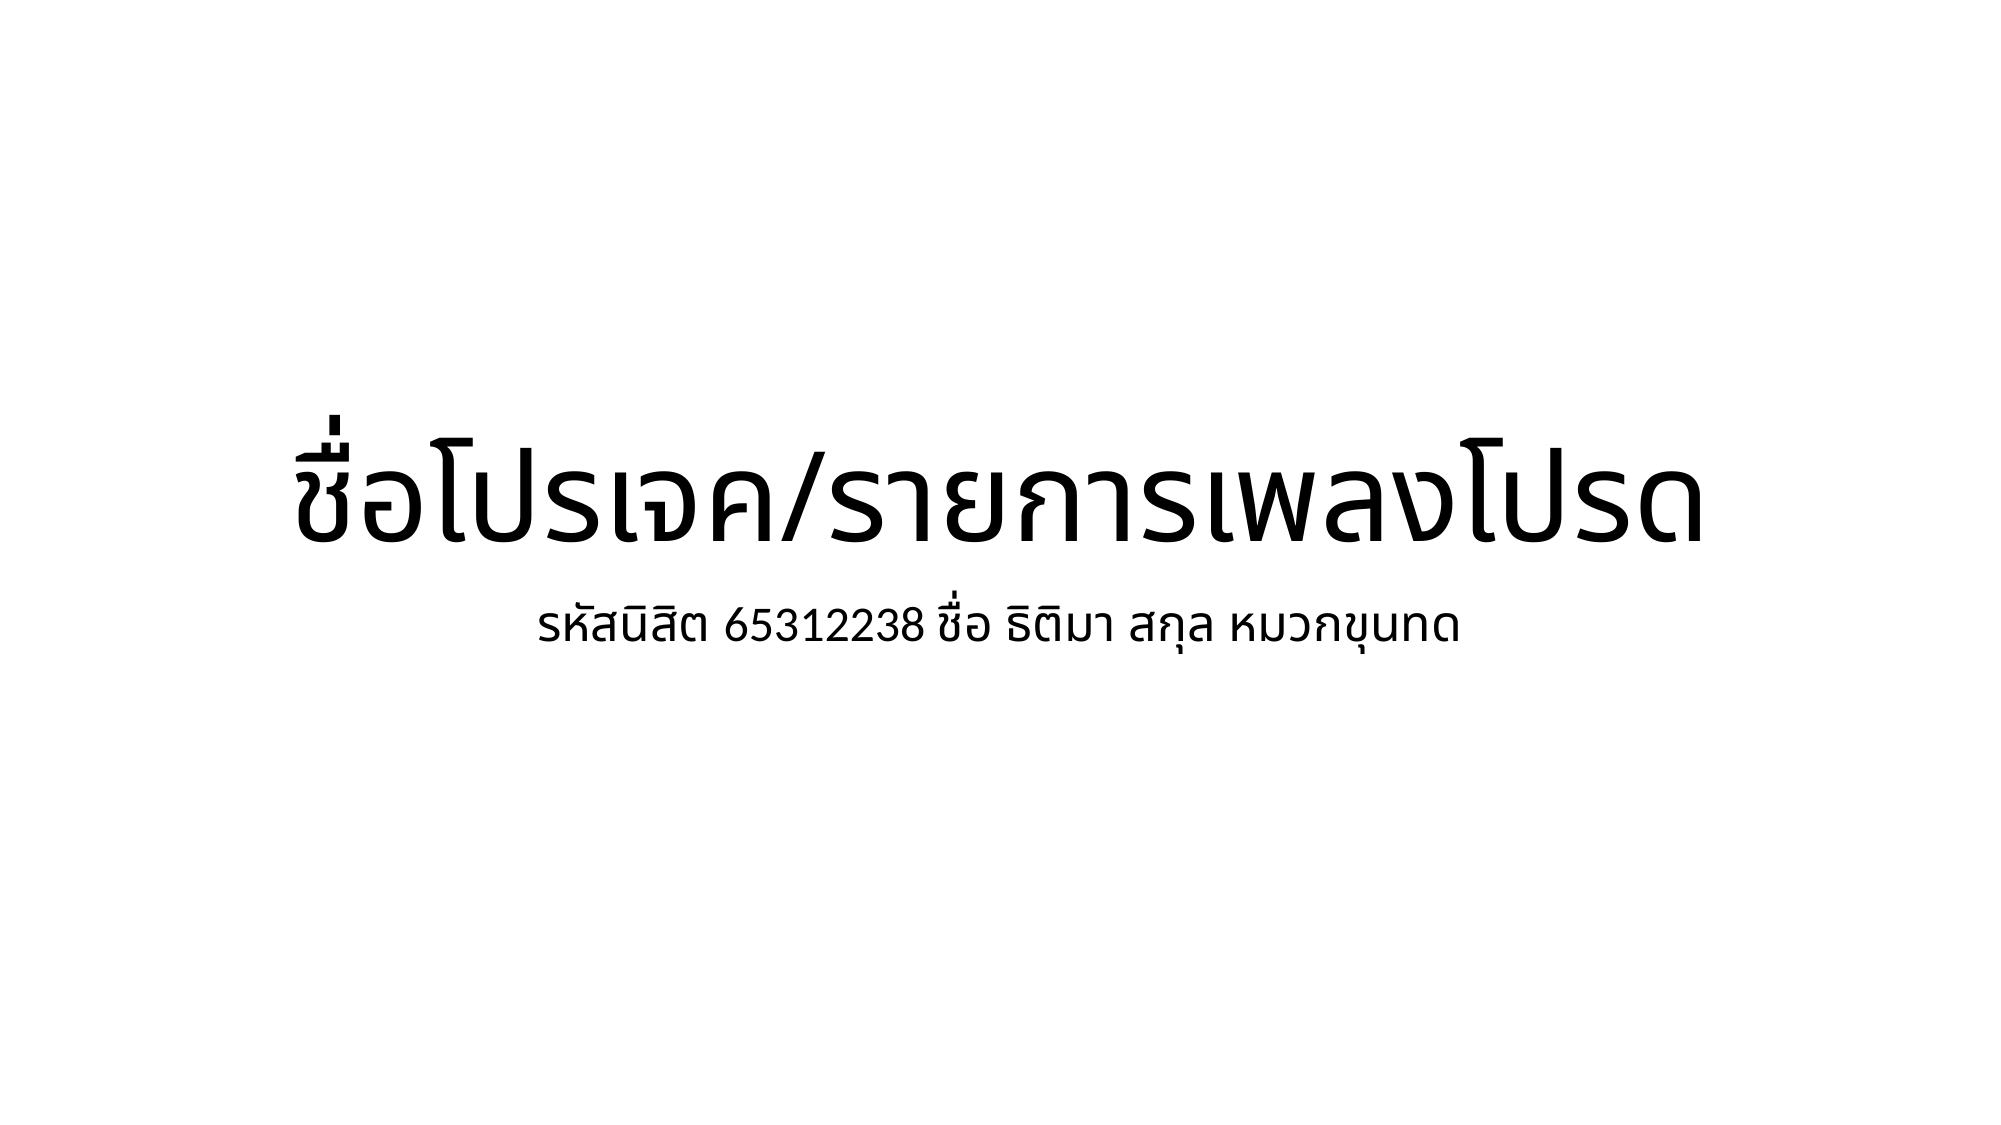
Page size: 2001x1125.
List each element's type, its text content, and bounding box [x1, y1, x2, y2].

title ชื่อโปรเจค/รายการเพลงโปรด [249, 184, 1750, 576]
subtitle รหัสนิสิต 65312238 ชื่อ ธิติมา สกุล หมวกขุนทด [249, 590, 1750, 863]
